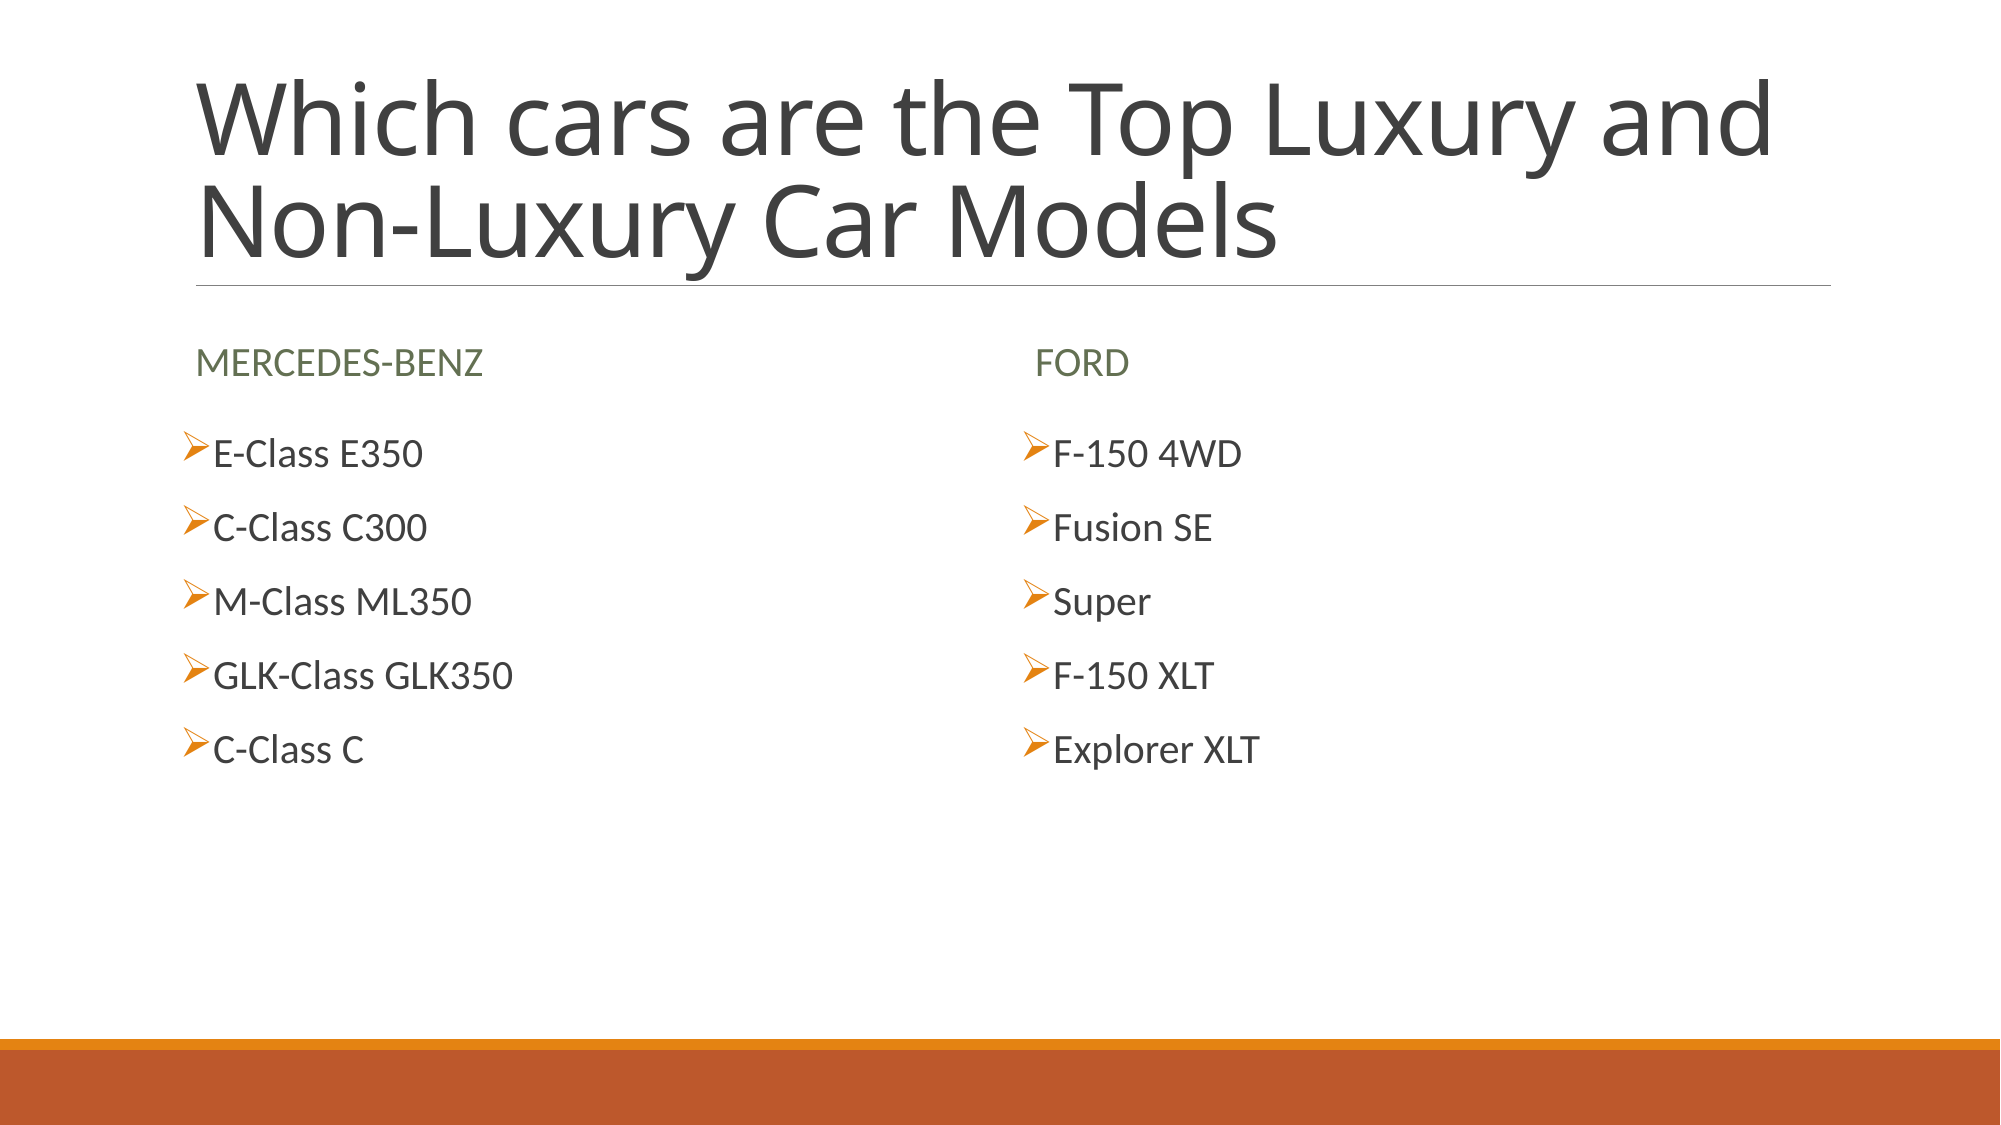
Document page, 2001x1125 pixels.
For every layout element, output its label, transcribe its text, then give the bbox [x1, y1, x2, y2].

title Which cars are the Top Luxury and Non-Luxury Car Models [180, 47, 1830, 285]
list Mercedes-Benz [180, 302, 990, 423]
list F-150 4WD Fusion SE Super F-150 XLT Explorer XLT [1020, 423, 1830, 978]
list Ford [1020, 302, 1830, 423]
list E-Class E350 C-Class C300 M-Class ML350 GLK-Class GLK350 C-Class C [180, 423, 990, 978]
